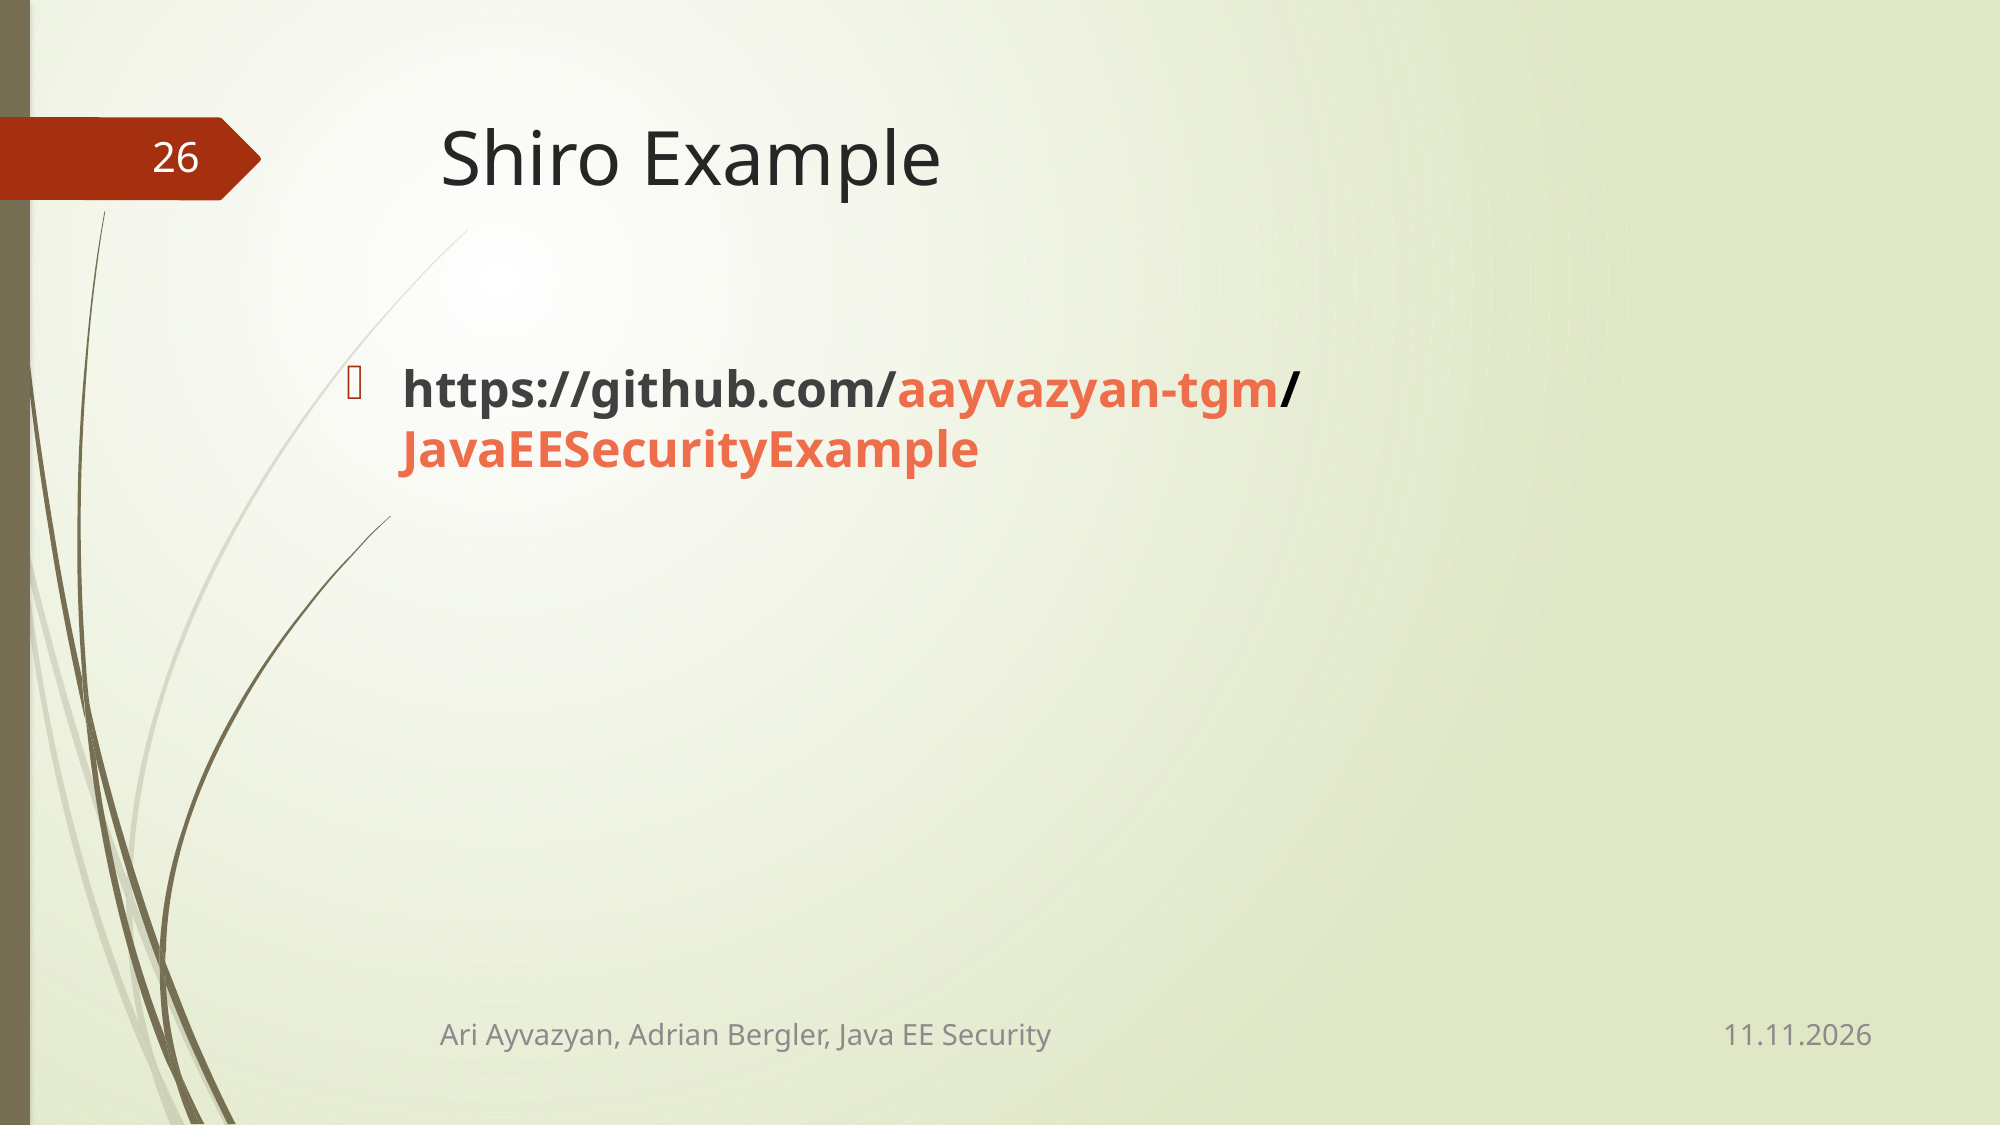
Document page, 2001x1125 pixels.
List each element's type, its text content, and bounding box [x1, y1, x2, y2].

list https://github.com/aayvazyan-tgm/JavaEESecurityExample [331, 350, 1888, 970]
title Shiro Example [425, 102, 1888, 313]
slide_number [1699, 1005, 1888, 1067]
slide_number 26 [87, 129, 216, 190]
footer Ari Ayvazyan, Adrian Bergler, Java EE Security [424, 1006, 1675, 1067]
